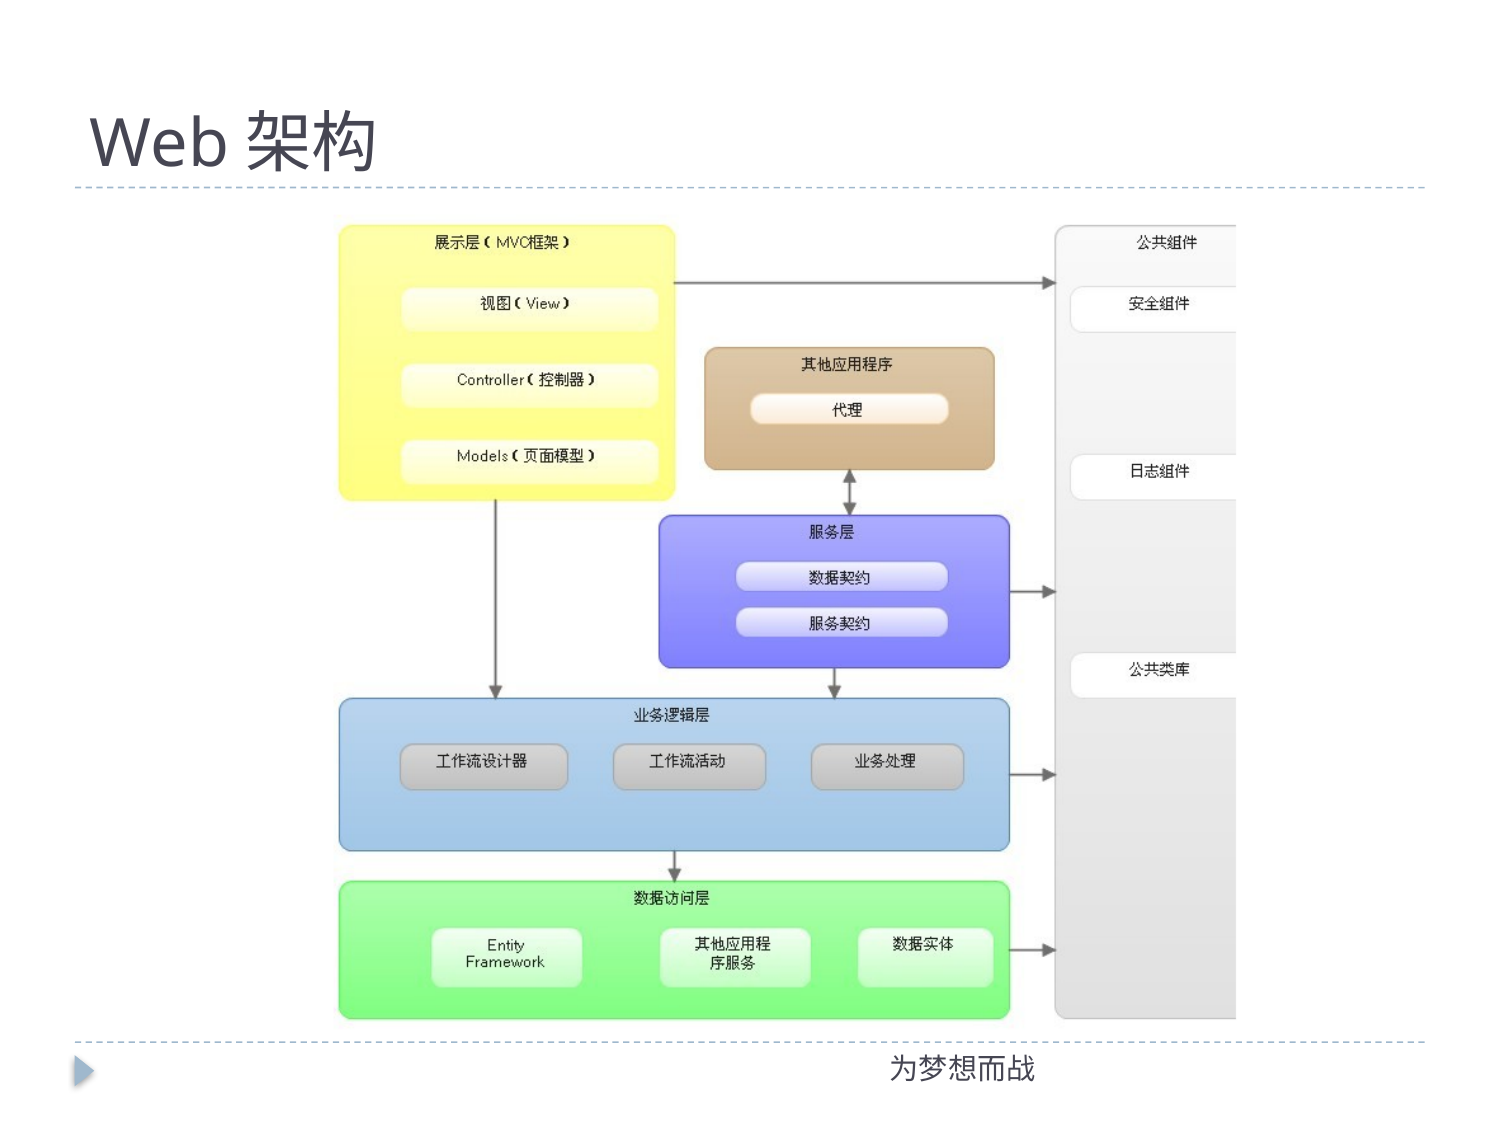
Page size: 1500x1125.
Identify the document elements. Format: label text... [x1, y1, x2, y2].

title Web架构 [75, 24, 1425, 188]
picture [316, 206, 1245, 1032]
footer 为梦想而战 [475, 1045, 1051, 1103]
